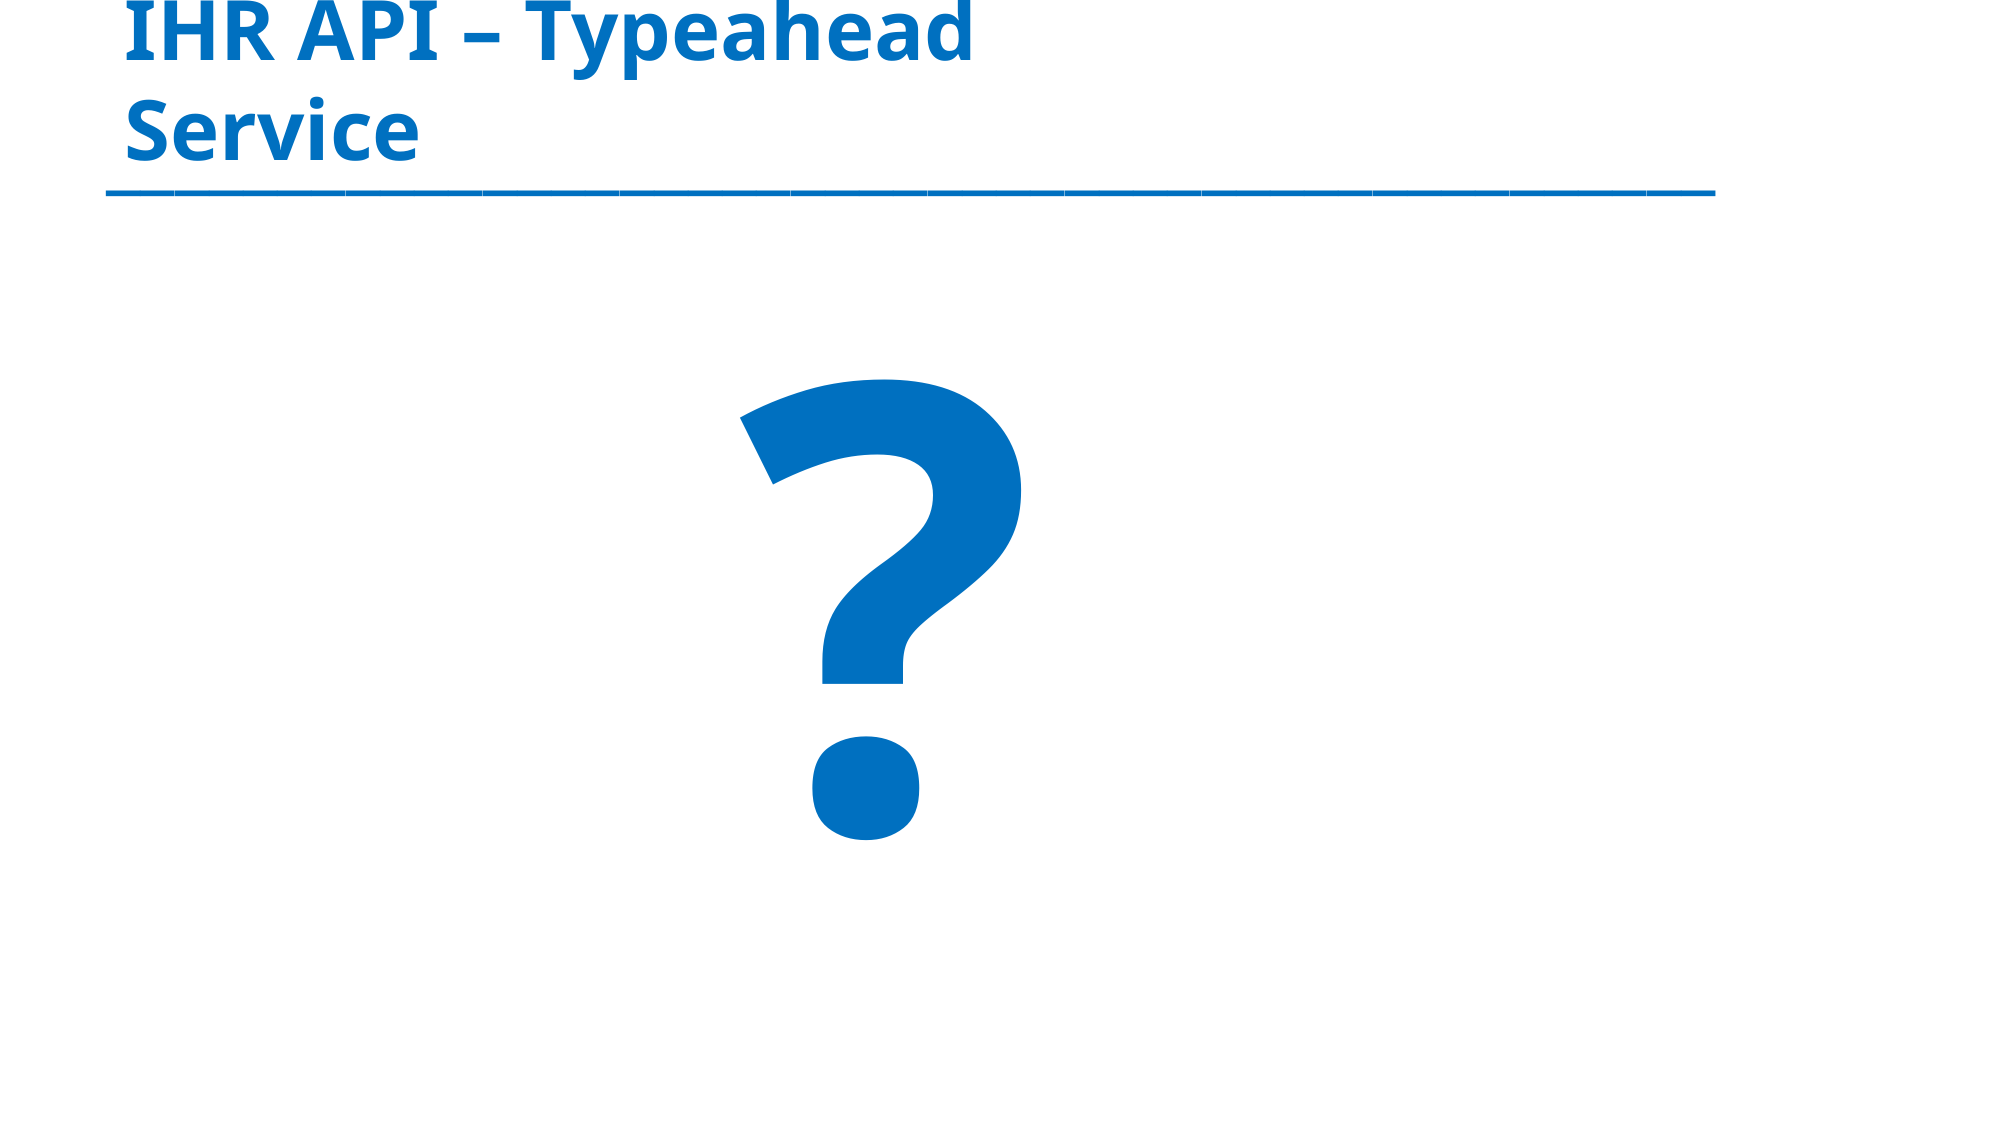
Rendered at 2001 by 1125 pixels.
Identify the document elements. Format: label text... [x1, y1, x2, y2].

title IHR API – Typeahead Service [109, 79, 1238, 173]
text_box _______________________________________________ [91, 173, 1847, 208]
text_box ? [398, 274, 1527, 966]
